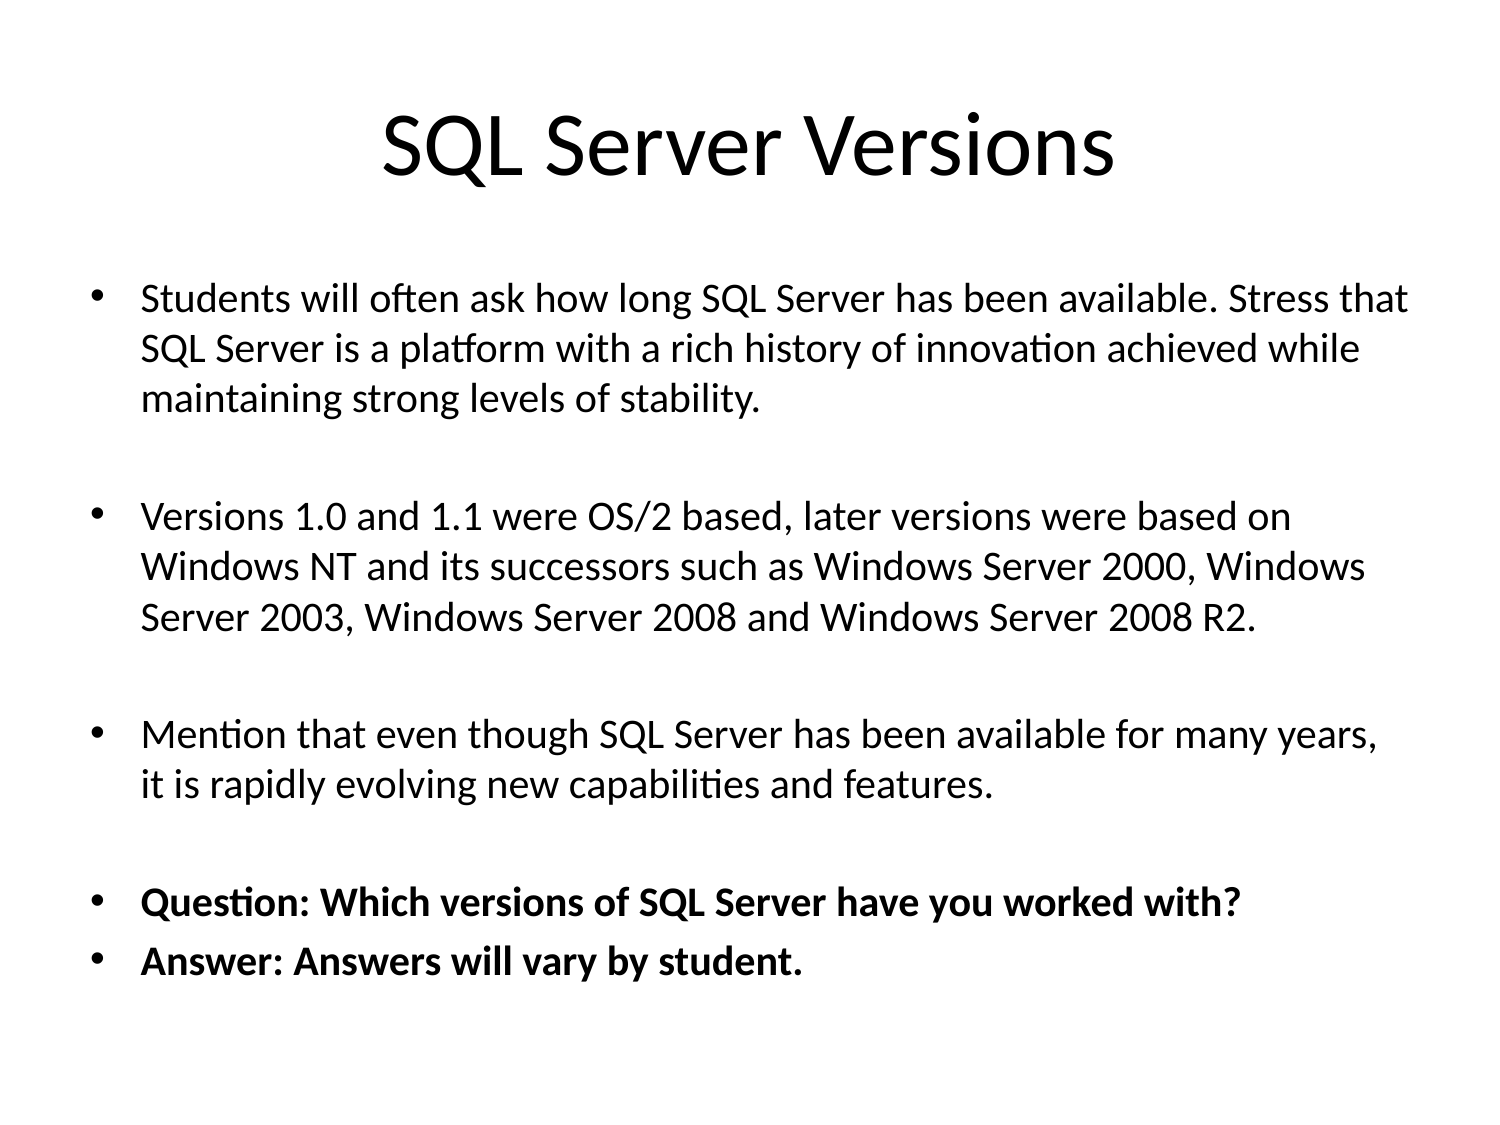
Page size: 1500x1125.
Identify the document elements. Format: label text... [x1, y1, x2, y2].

title SQL Server Versions [75, 45, 1425, 233]
list Students will often ask how long SQL Server has been available. Stress that SQL Server is a platform with a rich history of innovation achieved while maintaining strong levels of stability. Versions 1.0 and 1.1 were OS/2 based, later versions were based on Windows NT and its successors such as Windows Server 2000, Windows Server 2003, Windows Server 2008 and Windows Server 2008 R2. Mention that even though SQL Server has been available for many years, it is rapidly evolving new capabilities and features. Question: Which versions of SQL Server have you worked with? Answer: Answers will vary by student. [75, 262, 1425, 1005]
